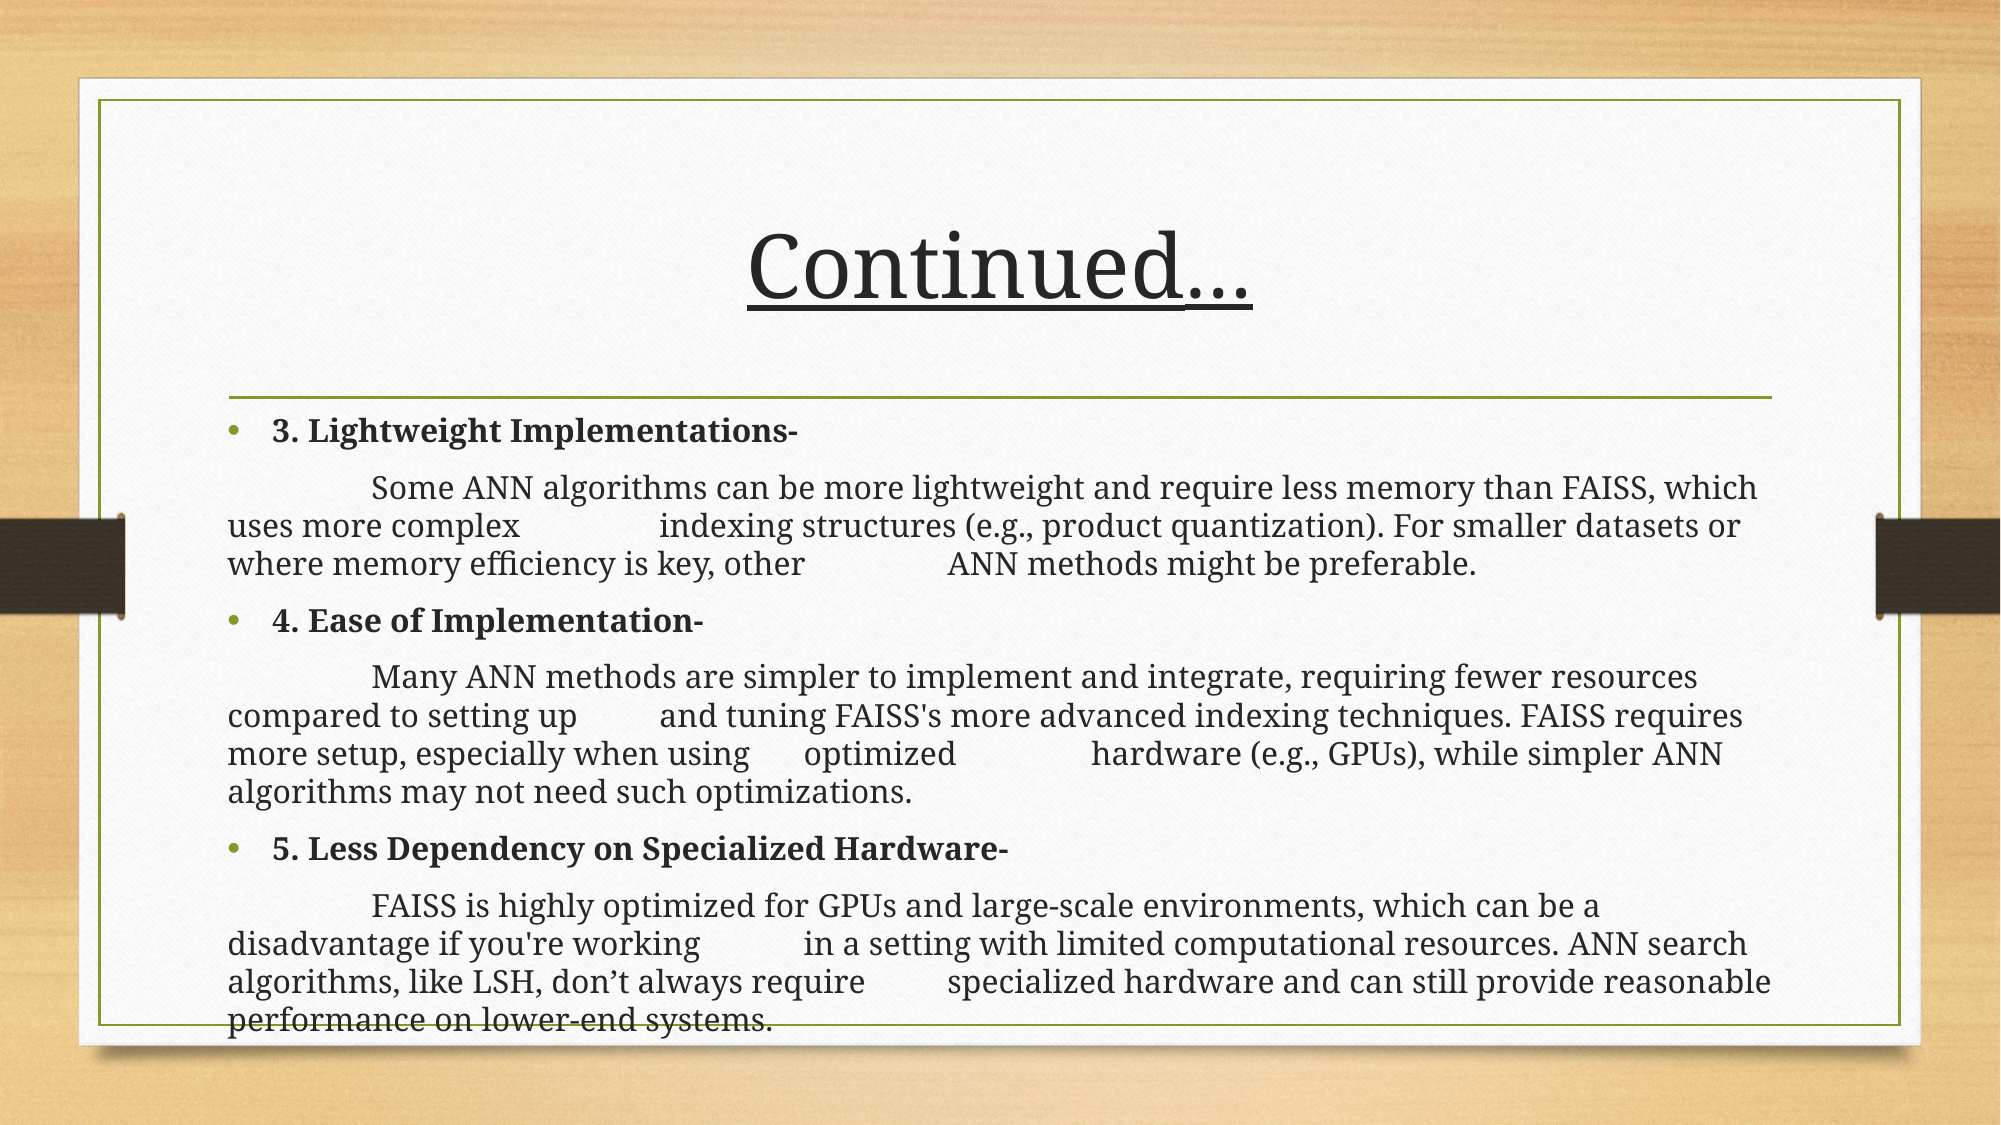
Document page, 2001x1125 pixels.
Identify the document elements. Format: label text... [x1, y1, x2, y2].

title Continued… [212, 201, 1788, 324]
picture [0, 0, 2001, 1125]
list 3. Lightweight Implementations- Some ANN algorithms can be more lightweight and require less memory than FAISS, which uses more complex indexing structures (e.g., product quantization). For smaller datasets or where memory efficiency is key, other ANN methods might be preferable. 4. Ease of Implementation- Many ANN methods are simpler to implement and integrate, requiring fewer resources compared to setting up and tuning FAISS's more advanced indexing techniques. FAISS requires more setup, especially when using optimized hardware (e.g., GPUs), while simpler ANN algorithms may not need such optimizations. 5. Less Dependency on Specialized Hardware- FAISS is highly optimized for GPUs and large-scale environments, which can be a disadvantage if you're working in a setting with limited computational resources. ANN search algorithms, like LSH, don’t always require specialized hardware and can still provide reasonable performance on lower-end systems. [212, 403, 1788, 1047]
